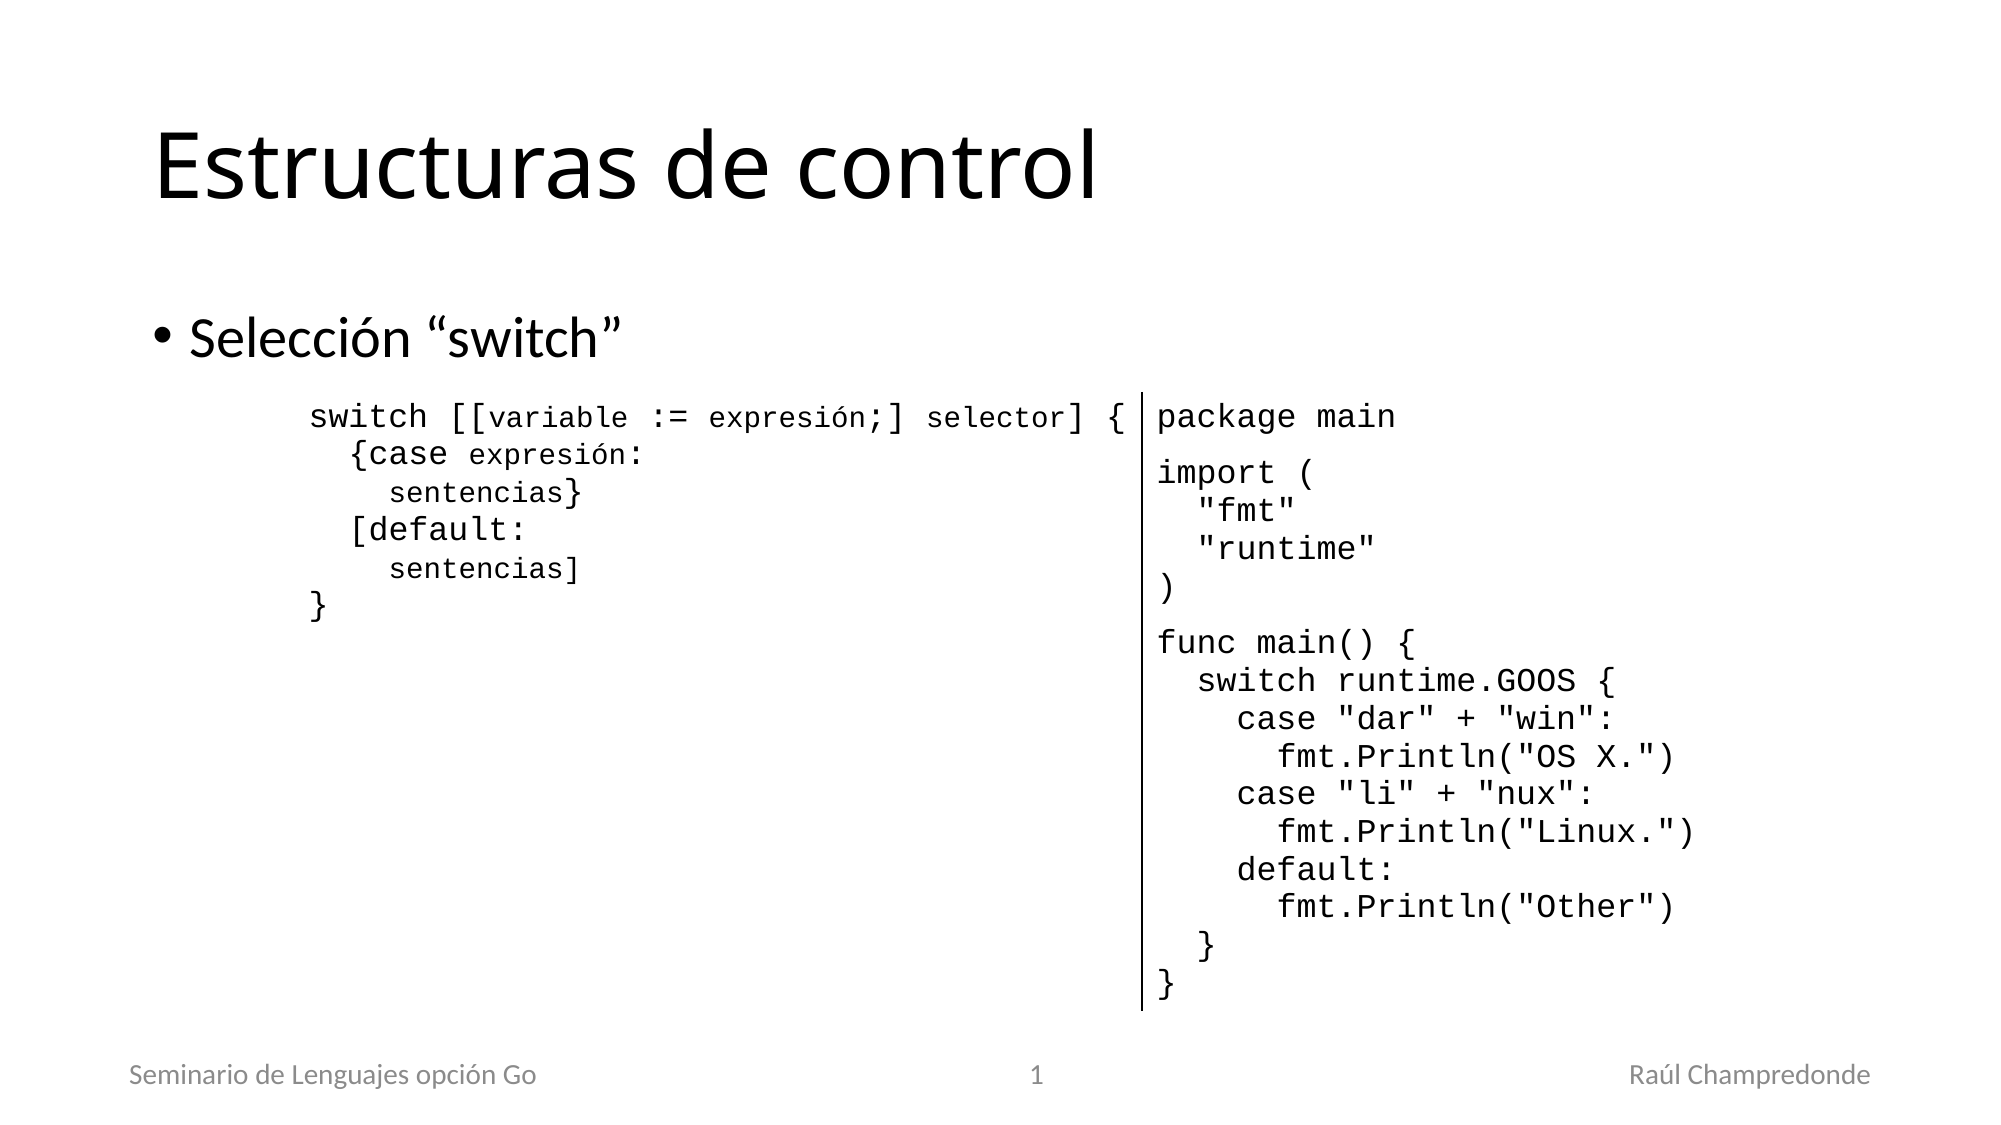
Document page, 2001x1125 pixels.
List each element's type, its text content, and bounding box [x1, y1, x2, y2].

list Selección “switch” [137, 299, 1863, 1014]
table_header switch [[variable := expresión;] selector] { {case expresión: sentencias} [default: sentencias] } [294, 392, 1141, 1011]
footer Seminario de Lenguajes opción Go 1 Raúl Champredonde [0, 1050, 2000, 1096]
title Estructuras de control [137, 59, 1863, 278]
table_header package main import ( "fmt" "runtime" ) func main() { switch runtime.GOOS { case "dar" + "win": fmt.Println("OS X.") case "li" + "nux": fmt.Println("Linux.") default: fmt.Println("Other") } } [1143, 392, 1750, 1011]
